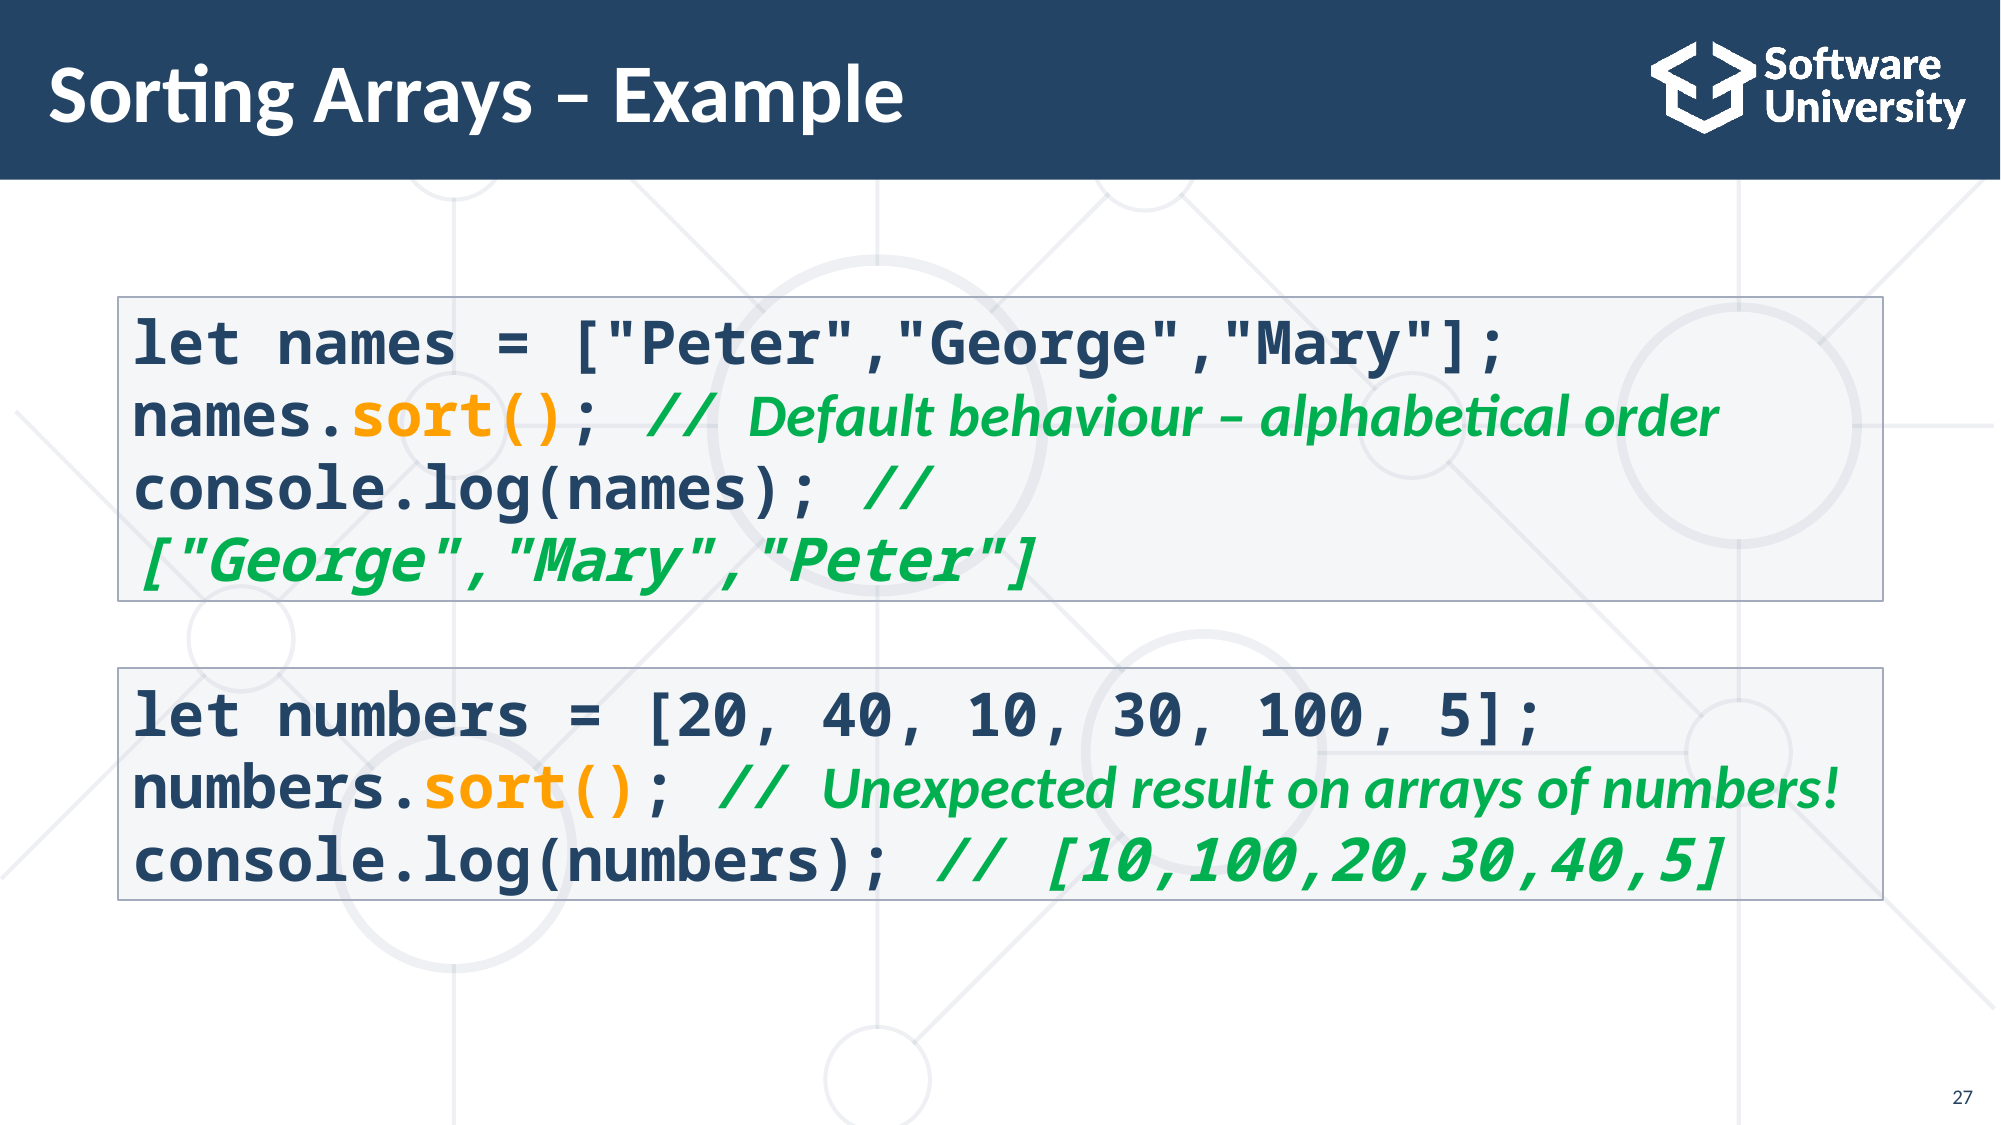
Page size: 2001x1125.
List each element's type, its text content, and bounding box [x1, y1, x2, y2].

slide_number 27 [1927, 1067, 1989, 1117]
text_box let names = ["Peter","George","Mary"]; names.sort(); // Default behaviour – alphabetical order console.log(names); // ["George","Mary","Peter"] [117, 296, 1884, 602]
title Sorting Arrays – Example [31, 16, 1625, 162]
text_box let numbers = [20, 40, 10, 30, 100, 5]; numbers.sort(); // Unexpected result on arrays of numbers! console.log(numbers); // [10,100,20,30,40,5] [117, 668, 1884, 901]
picture [1651, 41, 1966, 134]
